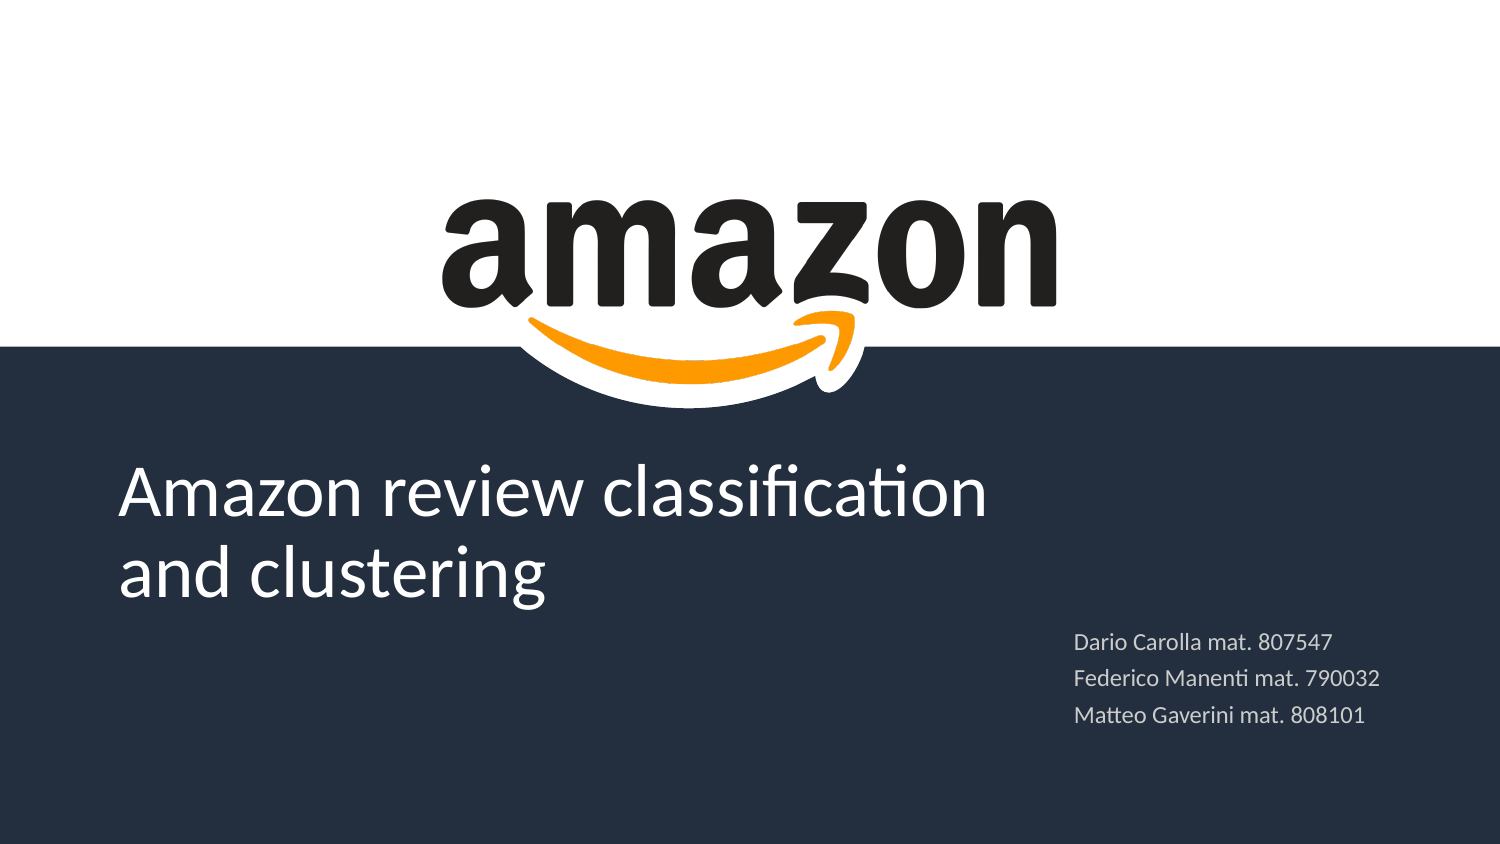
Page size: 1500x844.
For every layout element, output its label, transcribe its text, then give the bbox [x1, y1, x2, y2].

title Amazon review classification and clustering [103, 473, 1397, 622]
subtitle Dario Carolla mat. 807547 Federico Manenti mat. 790032 Matteo Gaverini mat. 808101 [1059, 621, 1397, 739]
picture [187, 32, 1313, 408]
